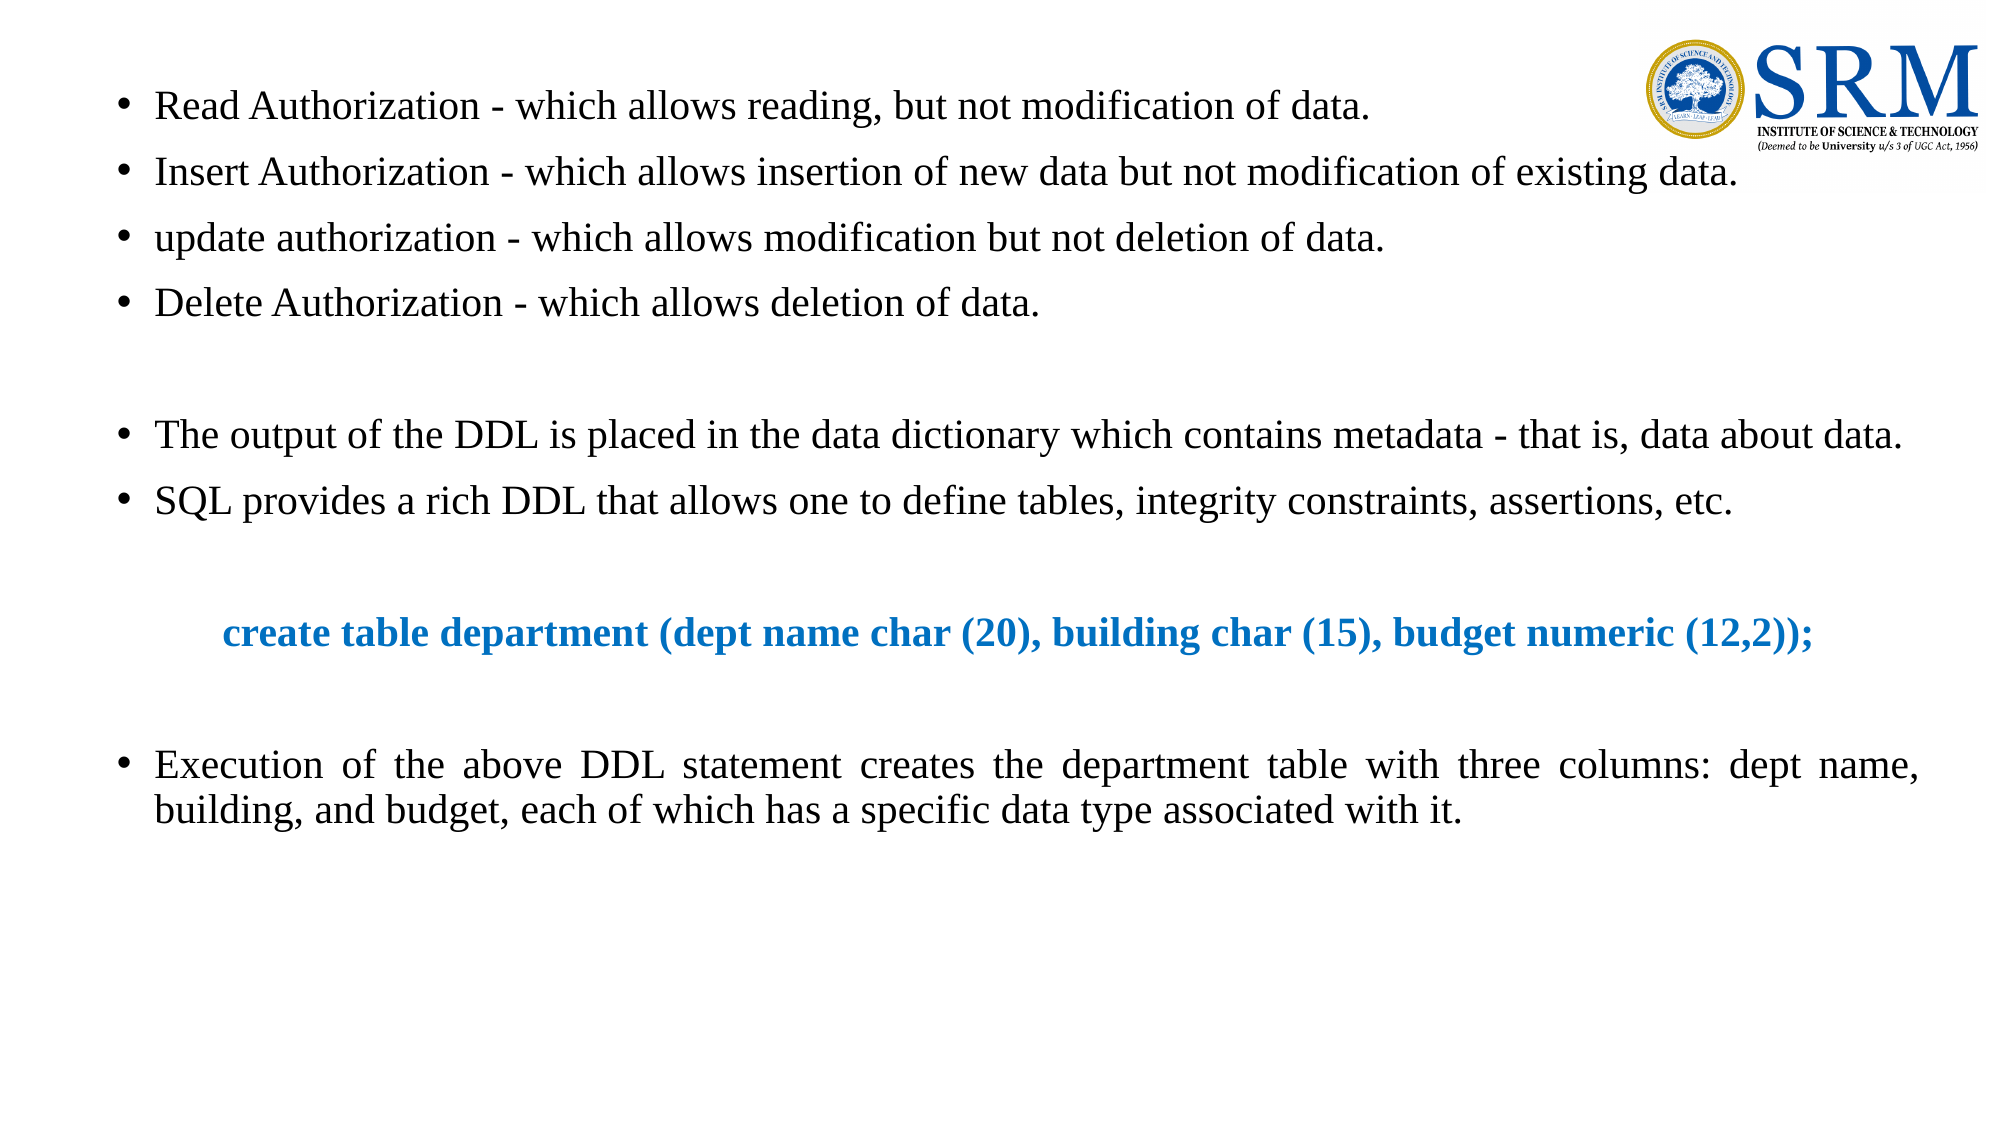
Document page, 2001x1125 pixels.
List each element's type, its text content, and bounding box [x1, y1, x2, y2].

list Read Authorization - which allows reading, but not modification of data. Insert Authorization - which allows insertion of new data but not modification of existing data. update authorization - which allows modification but not deletion of data. Delete Authorization - which allows deletion of data. The output of the DDL is placed in the data dictionary which contains metadata - that is, data about data. SQL provides a rich DDL that allows one to define tables, integrity constraints, assertions, etc. create table department (dept name char (20), building char (15), budget numeric (12,2)); Execution of the above DDL statement creates the department table with three columns: dept name, building, and budget, each of which has a specific data type associated with it. [101, 75, 1937, 1035]
picture [1639, 0, 1986, 193]
